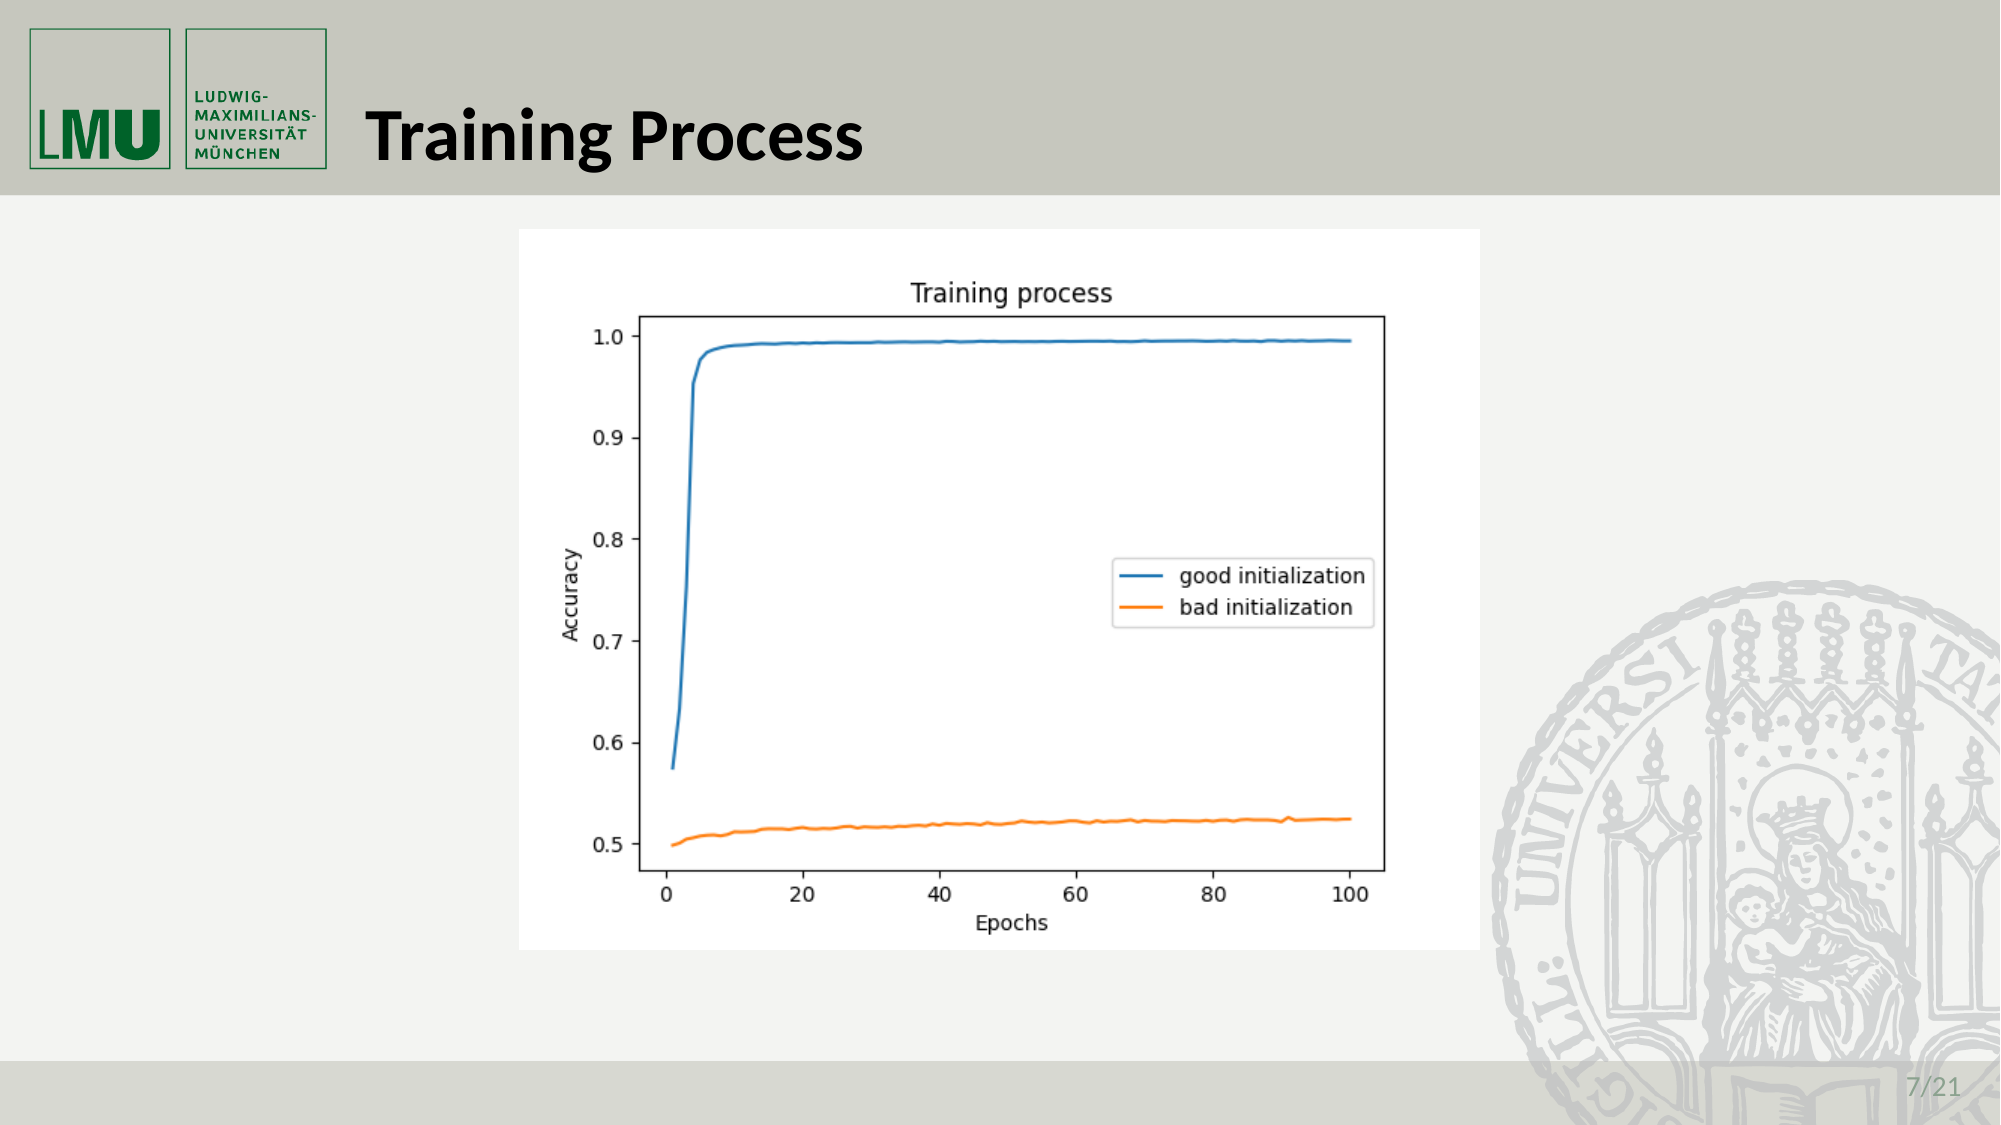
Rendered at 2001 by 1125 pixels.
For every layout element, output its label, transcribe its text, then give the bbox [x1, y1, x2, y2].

slide_number 7/21 [1803, 1059, 1977, 1108]
picture [0, 0, 2000, 1125]
text_box Training Process [350, 78, 1922, 228]
